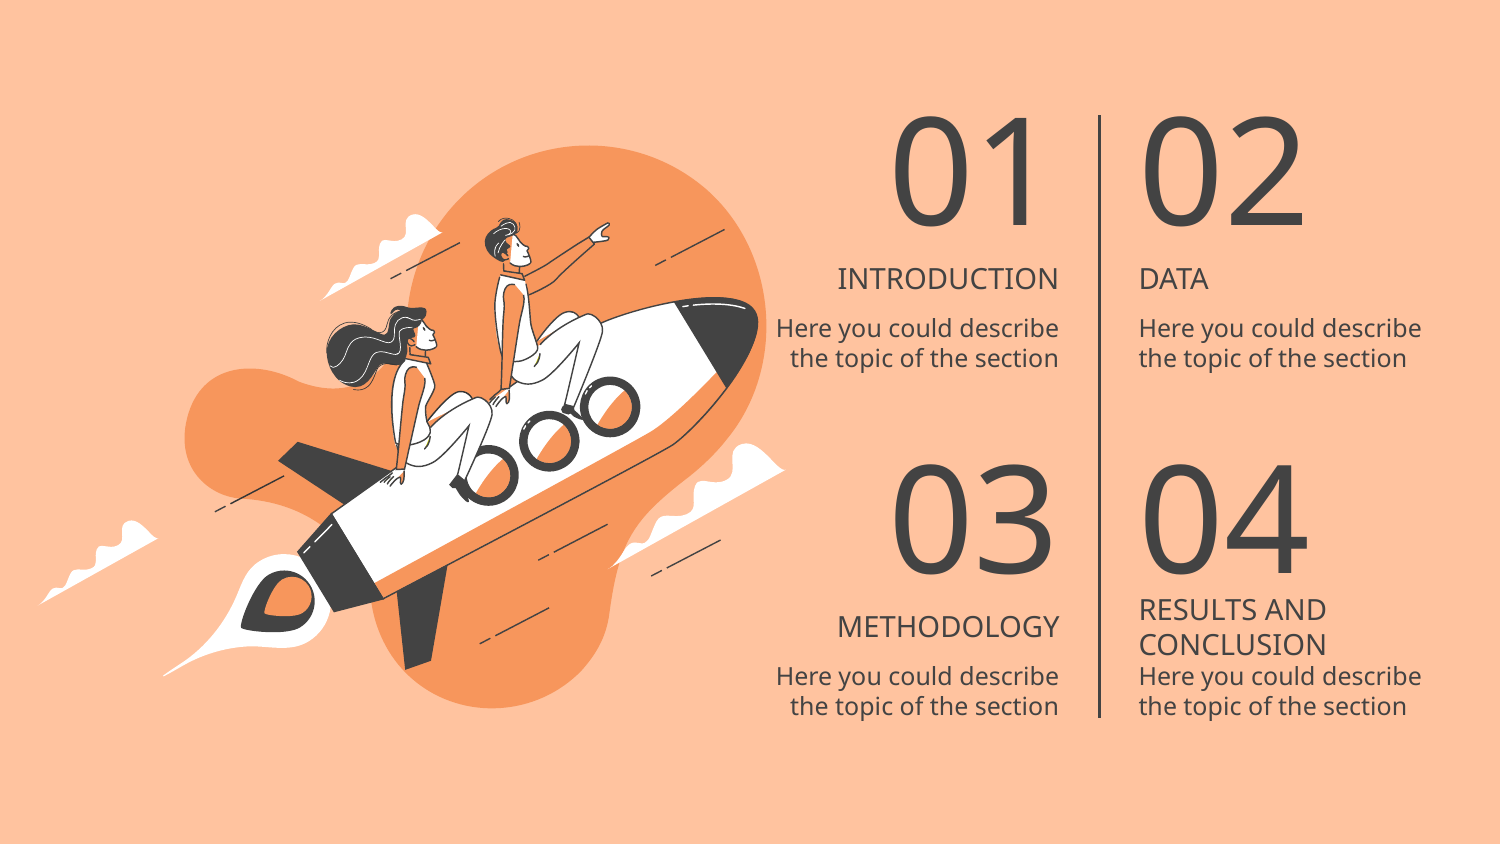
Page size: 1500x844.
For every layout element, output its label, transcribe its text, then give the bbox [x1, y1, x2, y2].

title INTRODUCTION [877, 256, 1060, 313]
title 02 [1138, 141, 1500, 243]
subtitle Here you could describe the topic of the section [1138, 661, 1453, 715]
subtitle Here you could describe the topic of the section [877, 660, 1060, 715]
title DATA [1138, 243, 1500, 313]
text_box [37, 24, 874, 762]
title 03 [877, 489, 1060, 604]
subtitle Here you could describe the topic of the section [1138, 313, 1453, 367]
title METHODOLOGY [877, 604, 1060, 660]
title 01 [877, 141, 1060, 256]
title RESULTS AND CONCLUSION [1138, 604, 1500, 661]
title 04 [1138, 489, 1500, 604]
subtitle Here you could describe the topic of the section [877, 313, 1060, 367]
